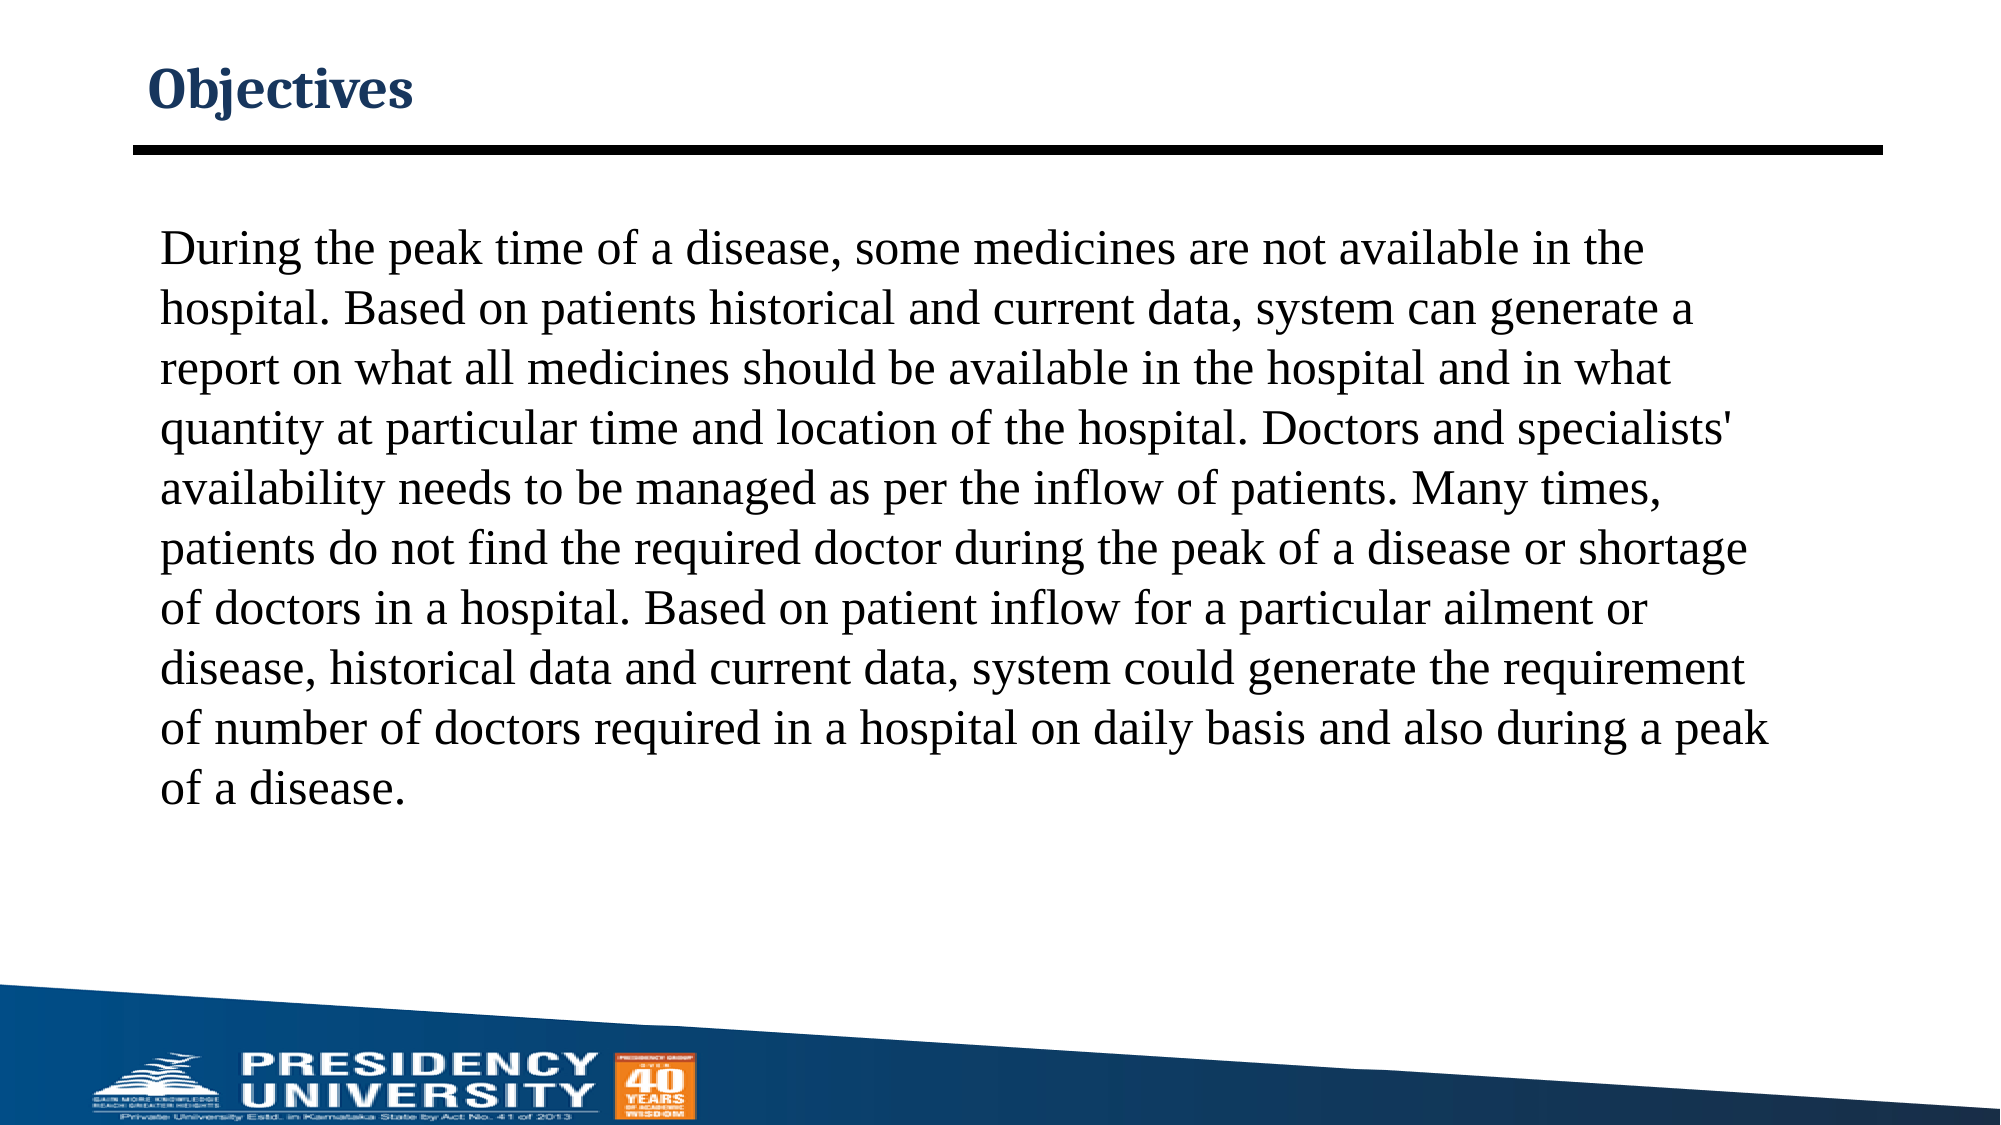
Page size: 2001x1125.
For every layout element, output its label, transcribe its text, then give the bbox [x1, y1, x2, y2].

picture [0, 982, 2000, 1125]
list During the peak time of a disease, some medicines are not available in the hospital. Based on patients historical and current data, system can generate a report on what all medicines should be available in the hospital and in what quantity at particular time and location of the hospital. Doctors and specialists' availability needs to be managed as per the inflow of patients. Many times, patients do not find the required doctor during the peak of a disease or shortage of doctors in a hospital. Based on patient inflow for a particular ailment or disease, historical data and current data, system could generate the requirement of number of doctors required in a hospital on daily basis and also during a peak of a disease. [132, 86, 1794, 847]
title Objectives [133, 45, 1884, 125]
